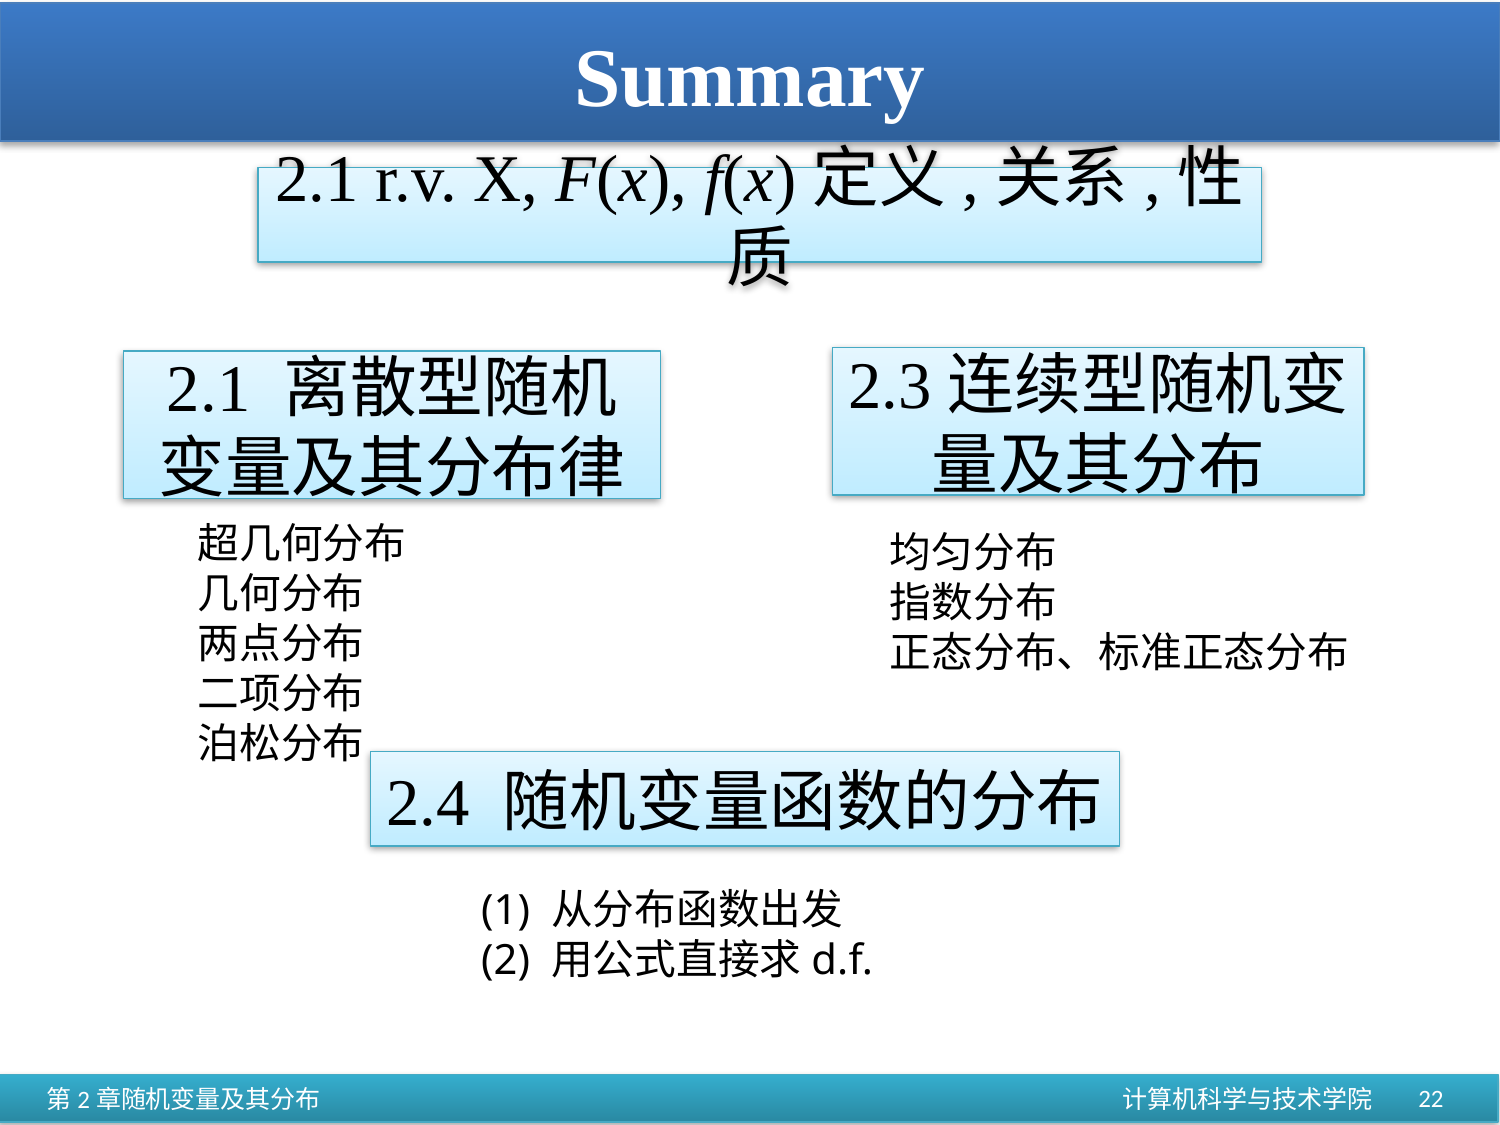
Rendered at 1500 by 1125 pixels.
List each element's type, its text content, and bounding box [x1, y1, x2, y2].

title Summary [75, 15, 1425, 132]
text_box (1) 从分布函数出发 (2) 用公式直接求d.f. [466, 875, 928, 991]
text_box 2.4 随机变量函数的分布 [370, 751, 1120, 847]
text_box 均匀分布 指数分布 正态分布、标准正态分布 [875, 518, 1364, 684]
text_box 2.1 r.v. X, F(x), f(x)定义,关系,性质 [257, 167, 1262, 263]
text_box 2.3连续型随机变量及其分布 [832, 347, 1365, 496]
text_box 超几何分布 几何分布 两点分布 二项分布 泊松分布 [182, 509, 491, 774]
text_box 2.1 离散型随机变量及其分布律 [123, 350, 661, 499]
